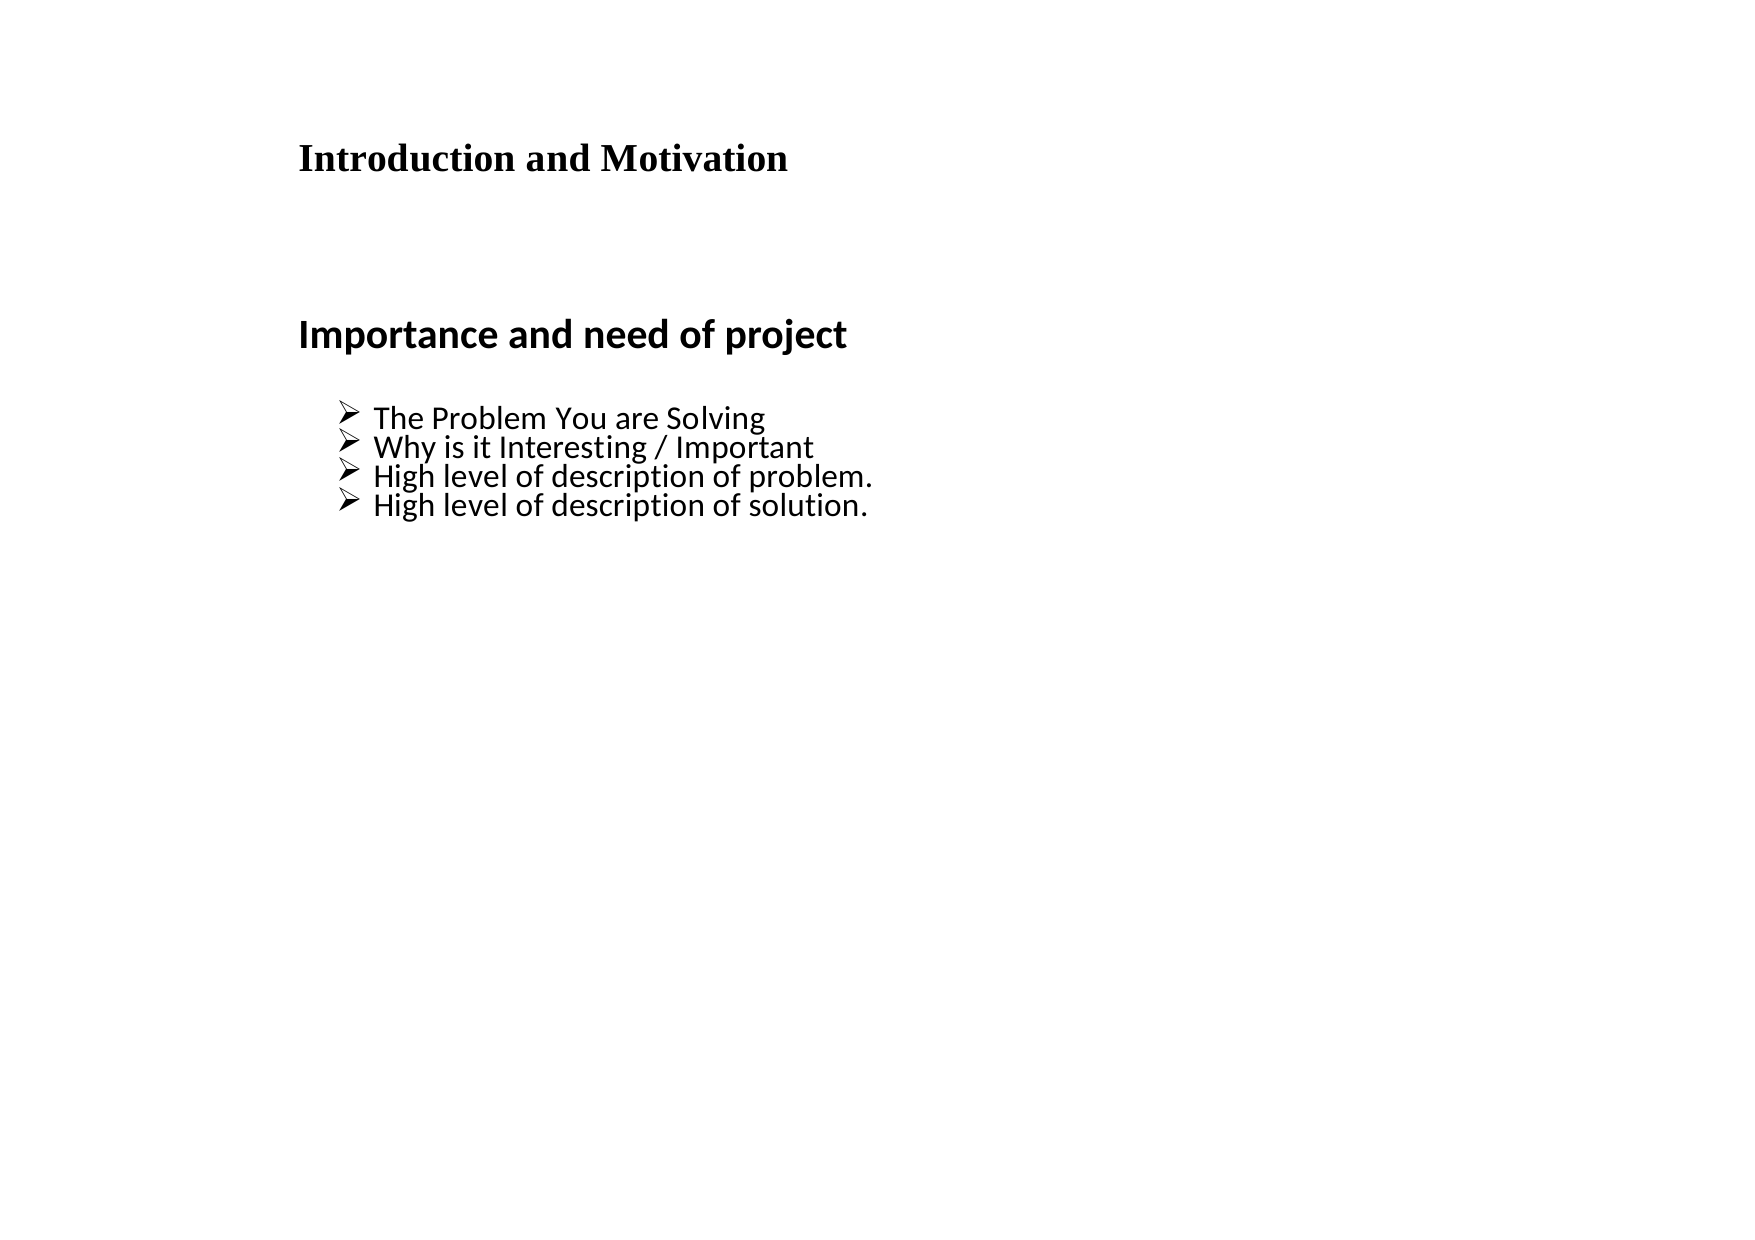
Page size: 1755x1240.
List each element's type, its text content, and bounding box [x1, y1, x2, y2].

text_box Importance and need of project The Problem You are Solving Why is it Interesting / Important High level of description of problem. High level of description of solution. [296, 307, 1227, 524]
text_box Introduction and Motivation [296, 132, 991, 180]
